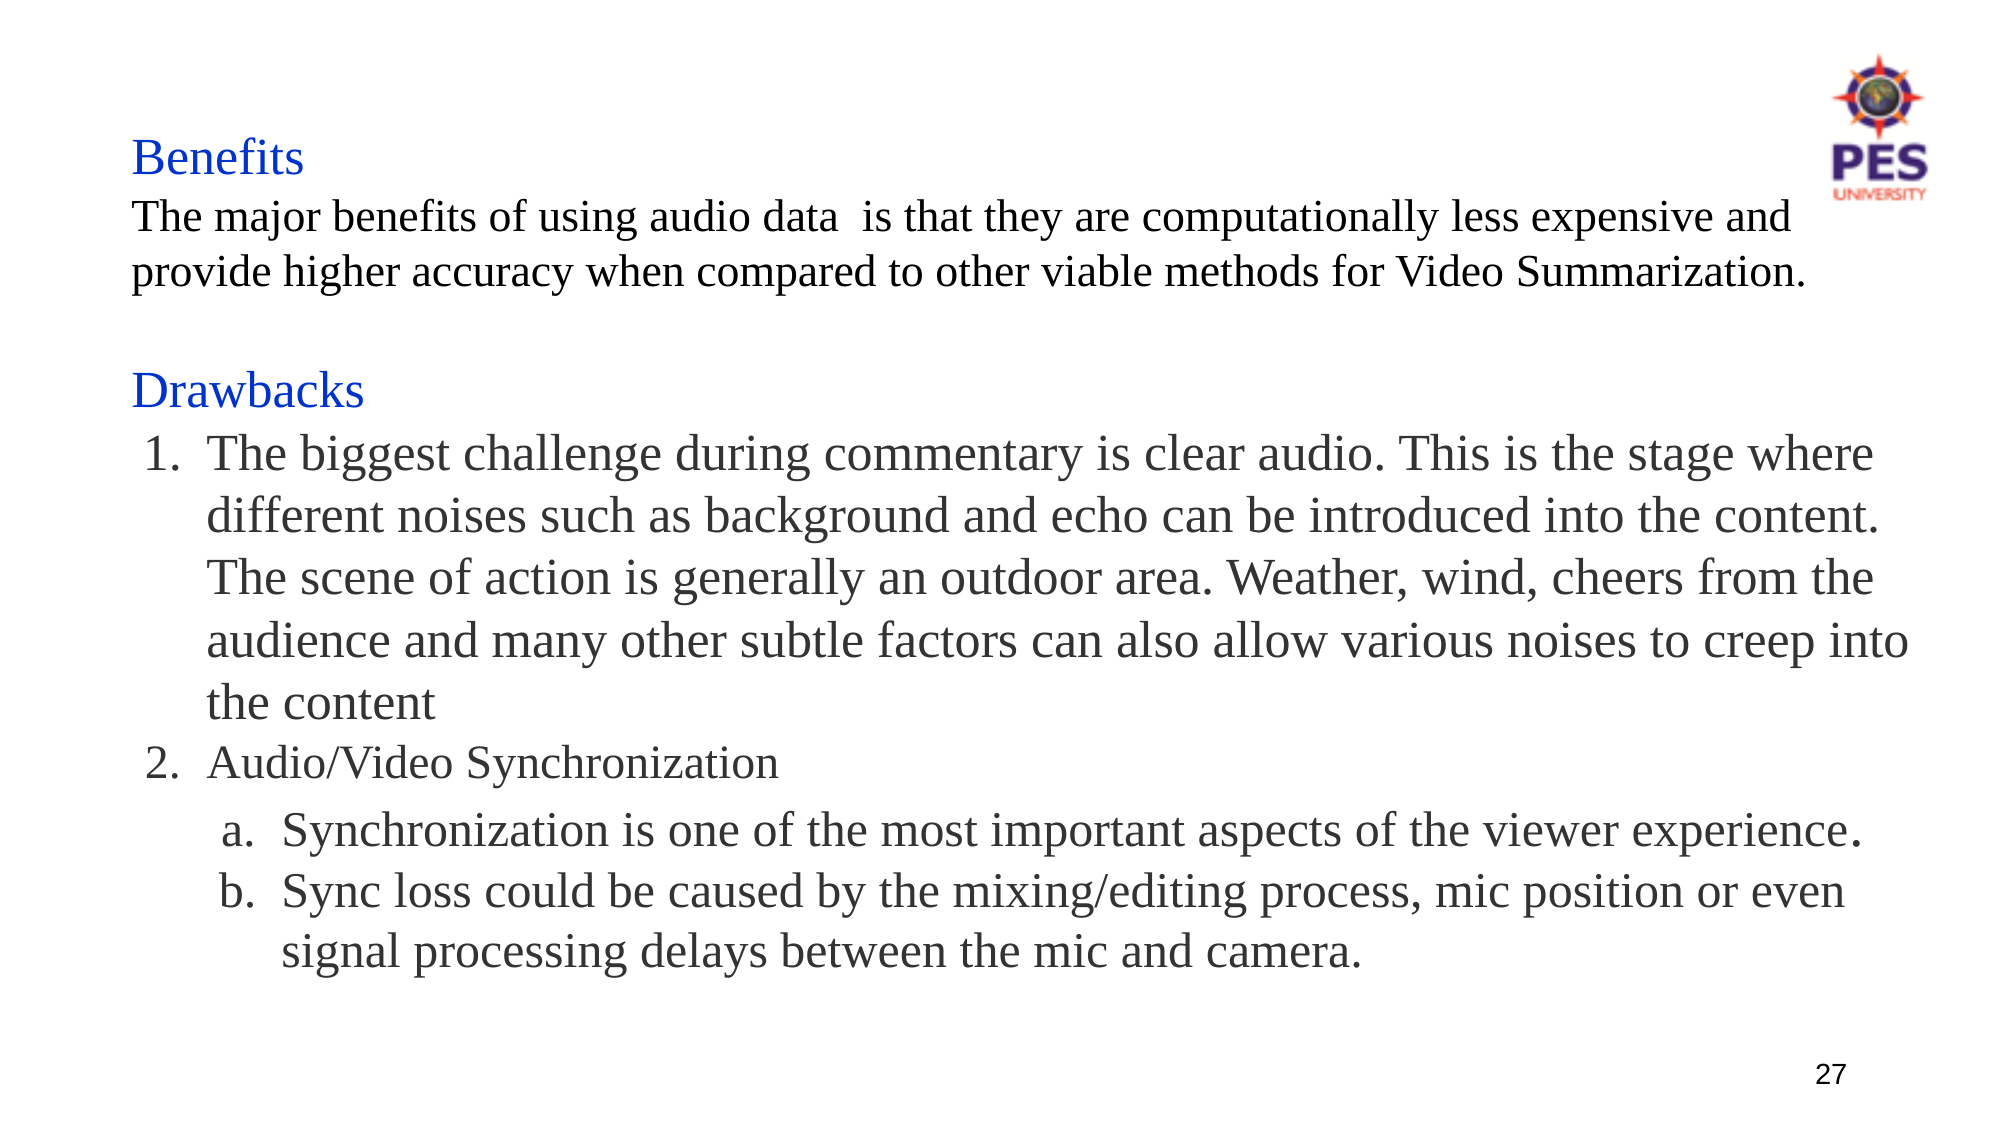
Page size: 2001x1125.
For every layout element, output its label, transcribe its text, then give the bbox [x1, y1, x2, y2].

slide_number 27 [1412, 1042, 1863, 1103]
text_box Benefits The major benefits of using audio data is that they are computationally less expensive and provide higher accuracy when compared to other viable methods for Video Summarization. Drawbacks The biggest challenge during commentary is clear audio. This is the stage where different noises such as background and echo can be introduced into the content. The scene of action is generally an outdoor area. Weather, wind, cheers from the audience and many other subtle factors can also allow various noises to creep into the content Audio/Video Synchronization Synchronization is one of the most important aspects of the viewer experience. Sync loss could be caused by the mixing/editing process, mic position or even signal processing delays between the mic and camera. [116, 107, 1956, 1074]
picture [1827, 49, 1938, 107]
